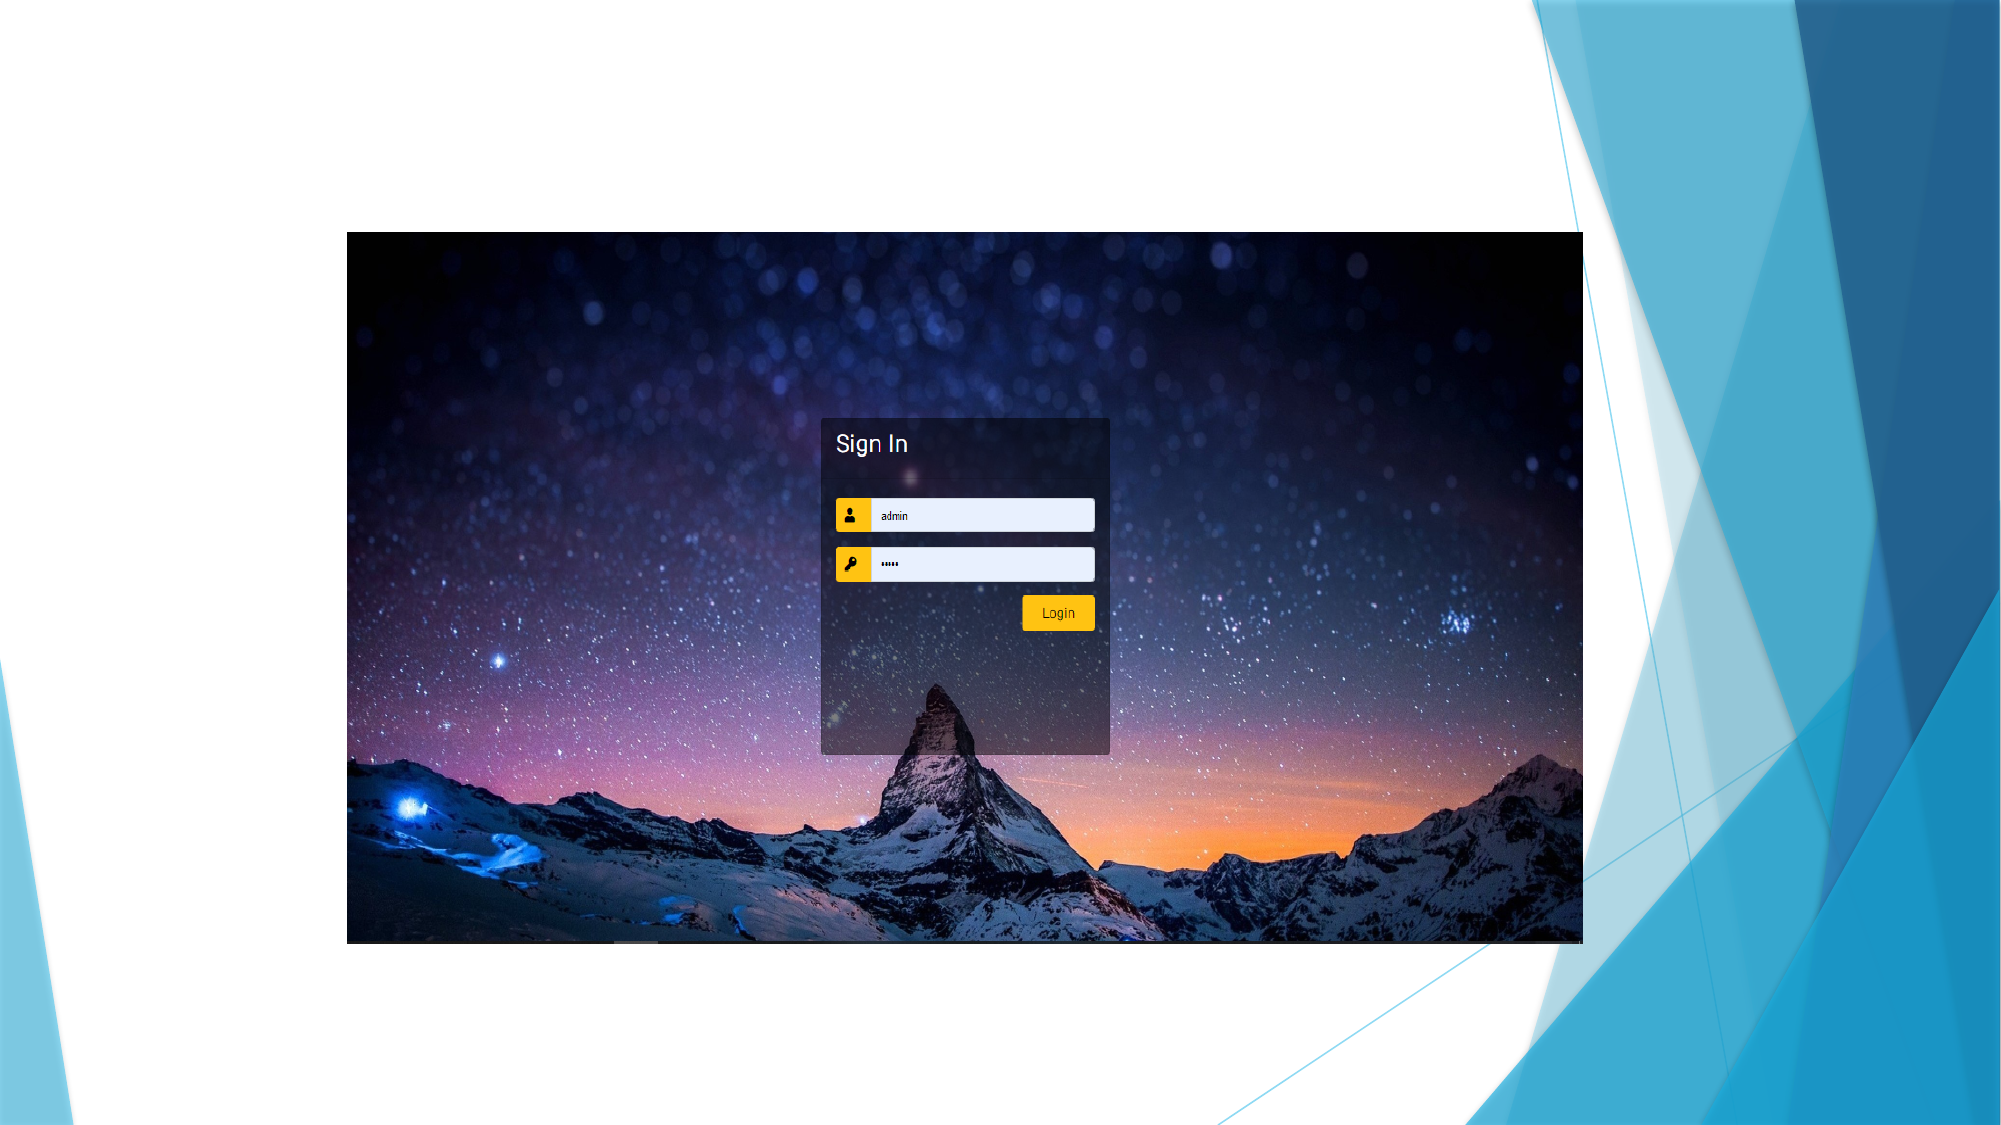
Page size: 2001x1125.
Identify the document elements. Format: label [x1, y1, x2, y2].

picture [346, 232, 1584, 944]
